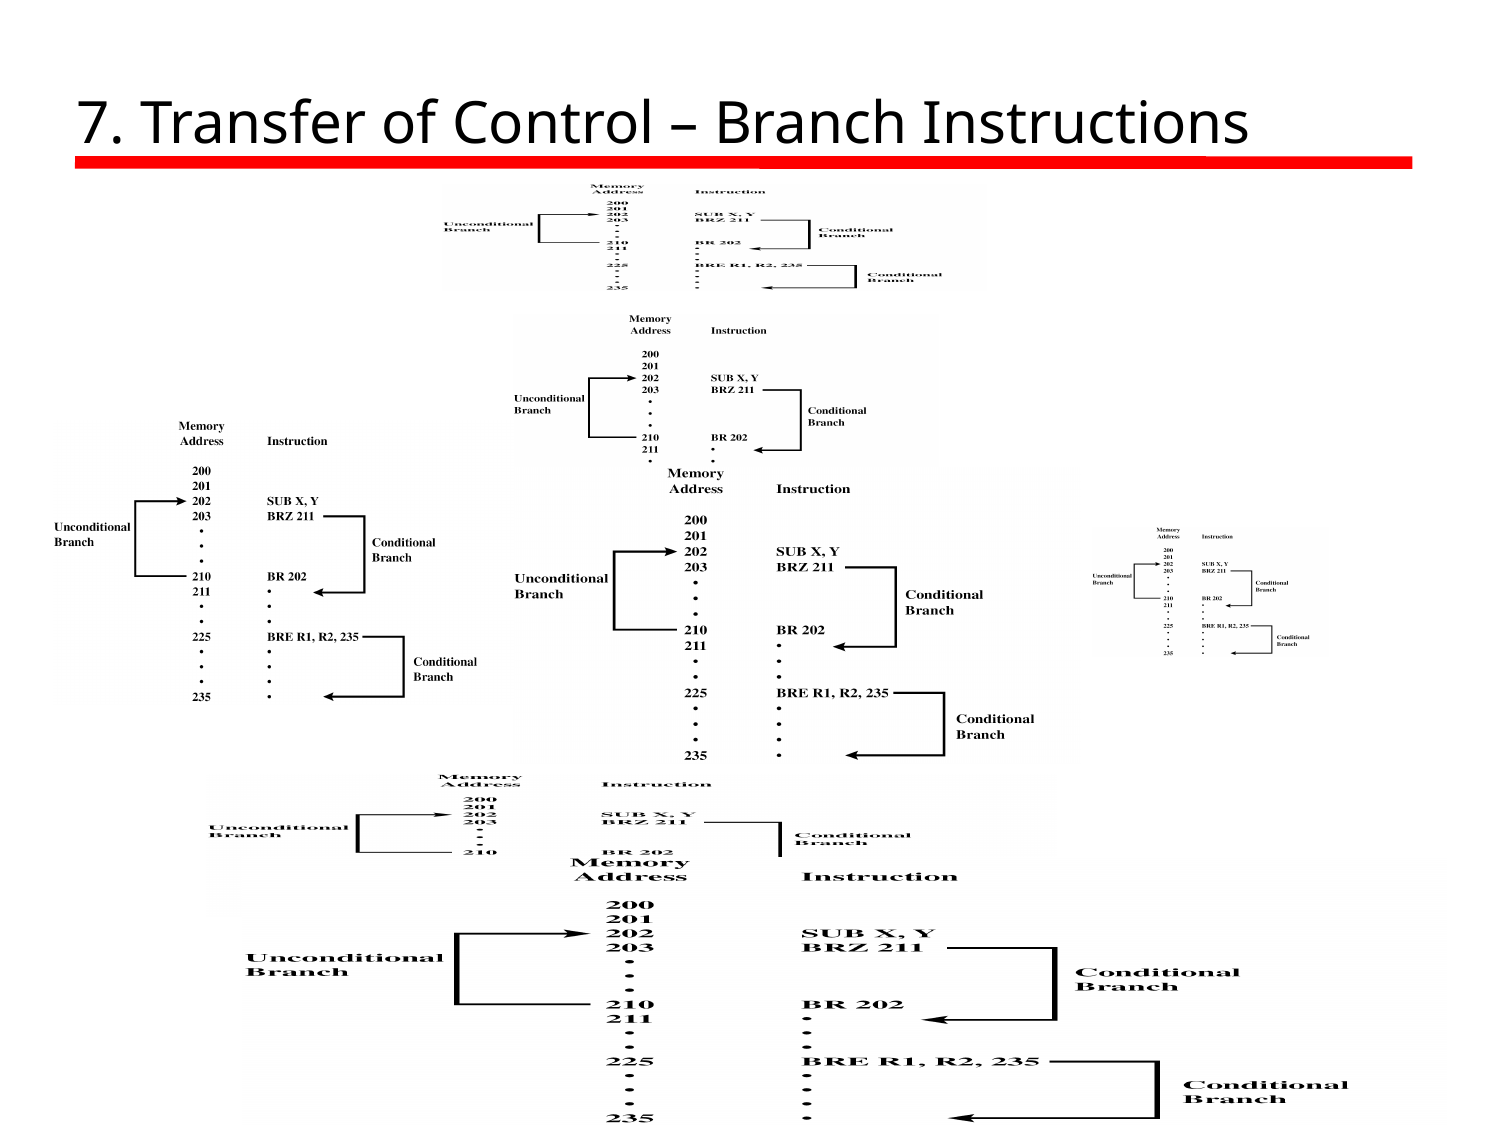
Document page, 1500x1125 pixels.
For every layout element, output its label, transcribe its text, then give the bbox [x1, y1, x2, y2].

picture [52, 314, 1081, 764]
picture [442, 184, 987, 292]
picture [1092, 526, 1330, 658]
picture [206, 774, 1448, 1125]
title 7. Transfer of Control – Branch Instructions [61, 24, 1500, 163]
